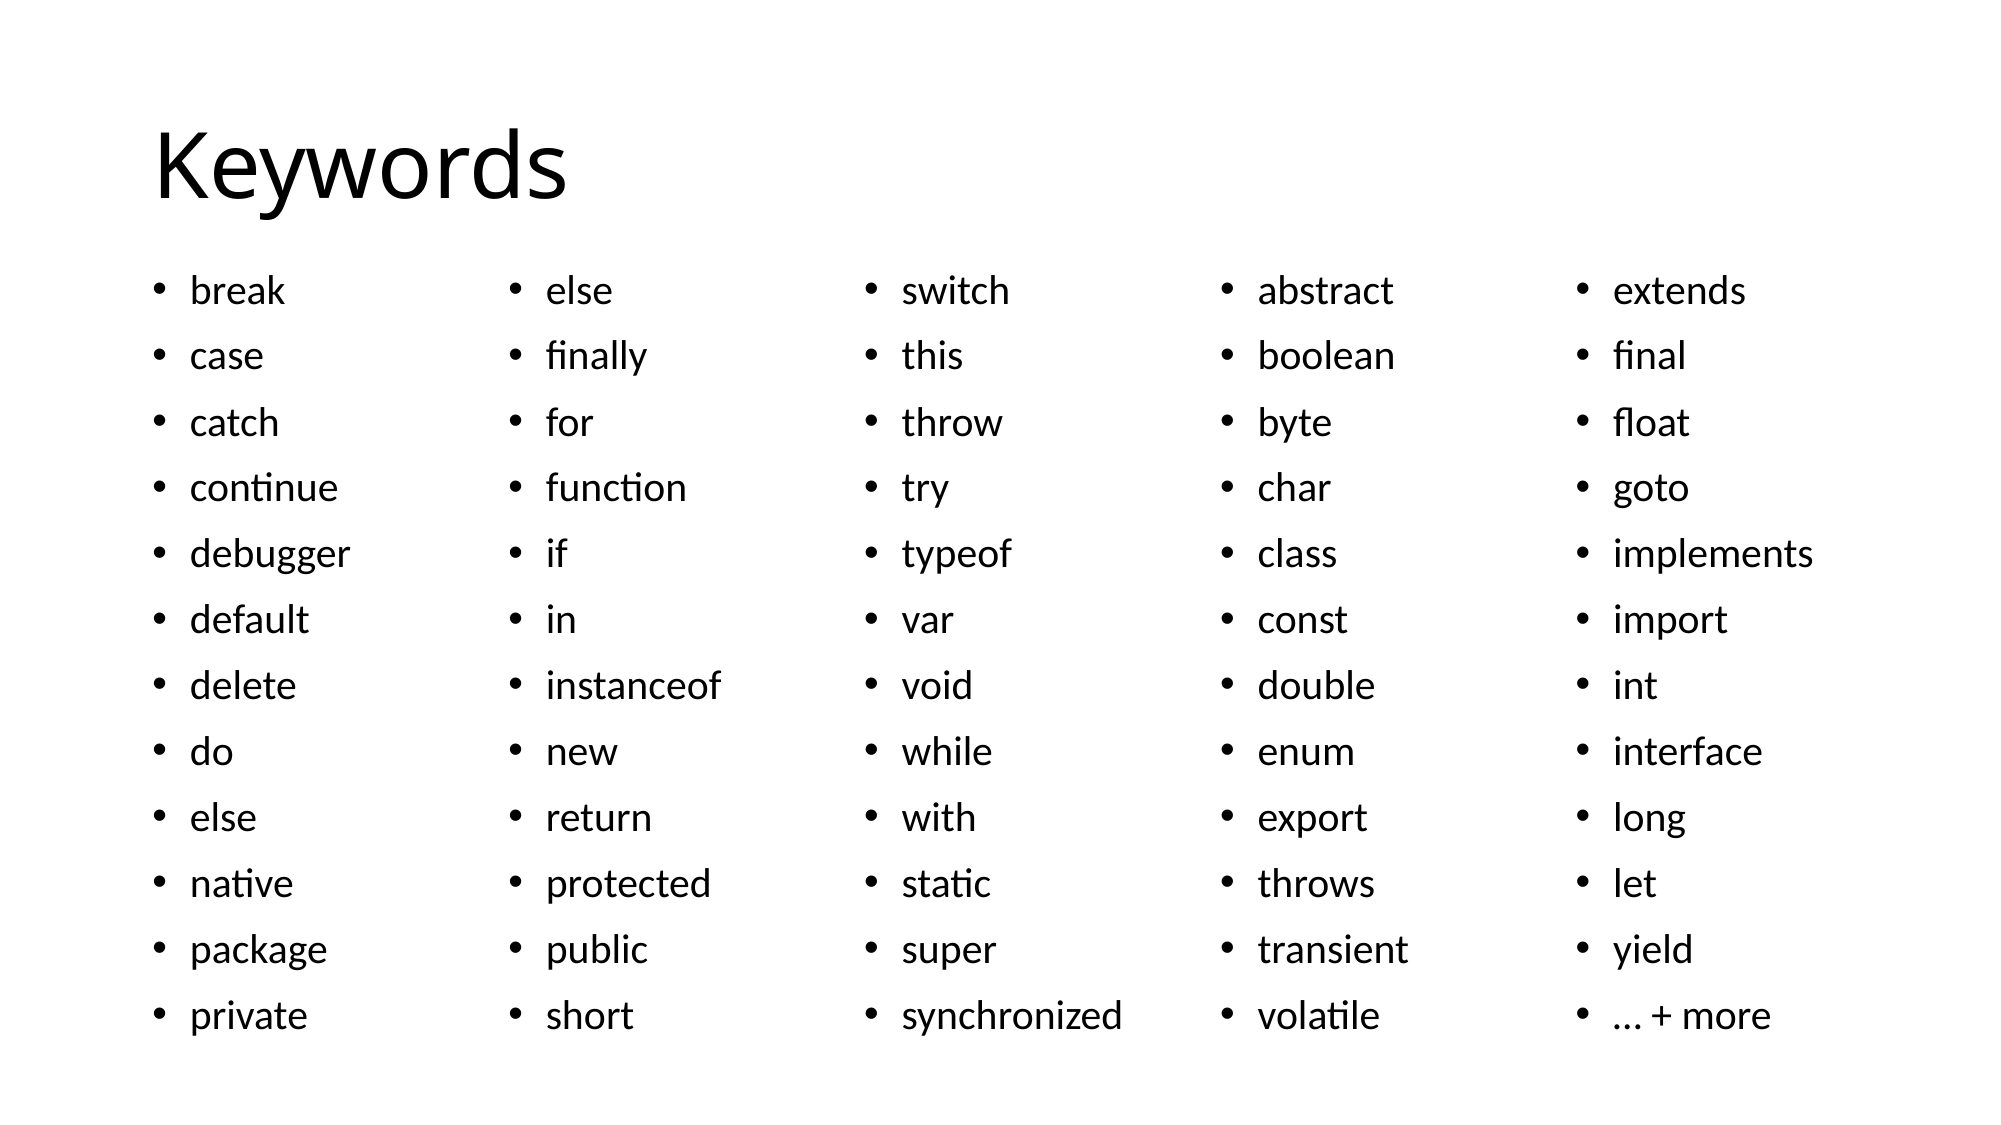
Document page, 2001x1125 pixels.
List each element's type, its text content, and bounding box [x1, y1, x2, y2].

title Keywords [137, 59, 1863, 278]
text_box abstract boolean byte char class const double enum export throws transient volatile [1204, 260, 1525, 1063]
list break case catch continue debugger default delete do else native package private [137, 260, 457, 1063]
text_box else finally for function if in instanceof new return protected public short [493, 260, 813, 1063]
text_box switch this throw try typeof var void while with static super synchronized [849, 260, 1169, 1063]
text_box extends final float goto implements import int interface long let yield … + more [1560, 260, 1881, 1063]
